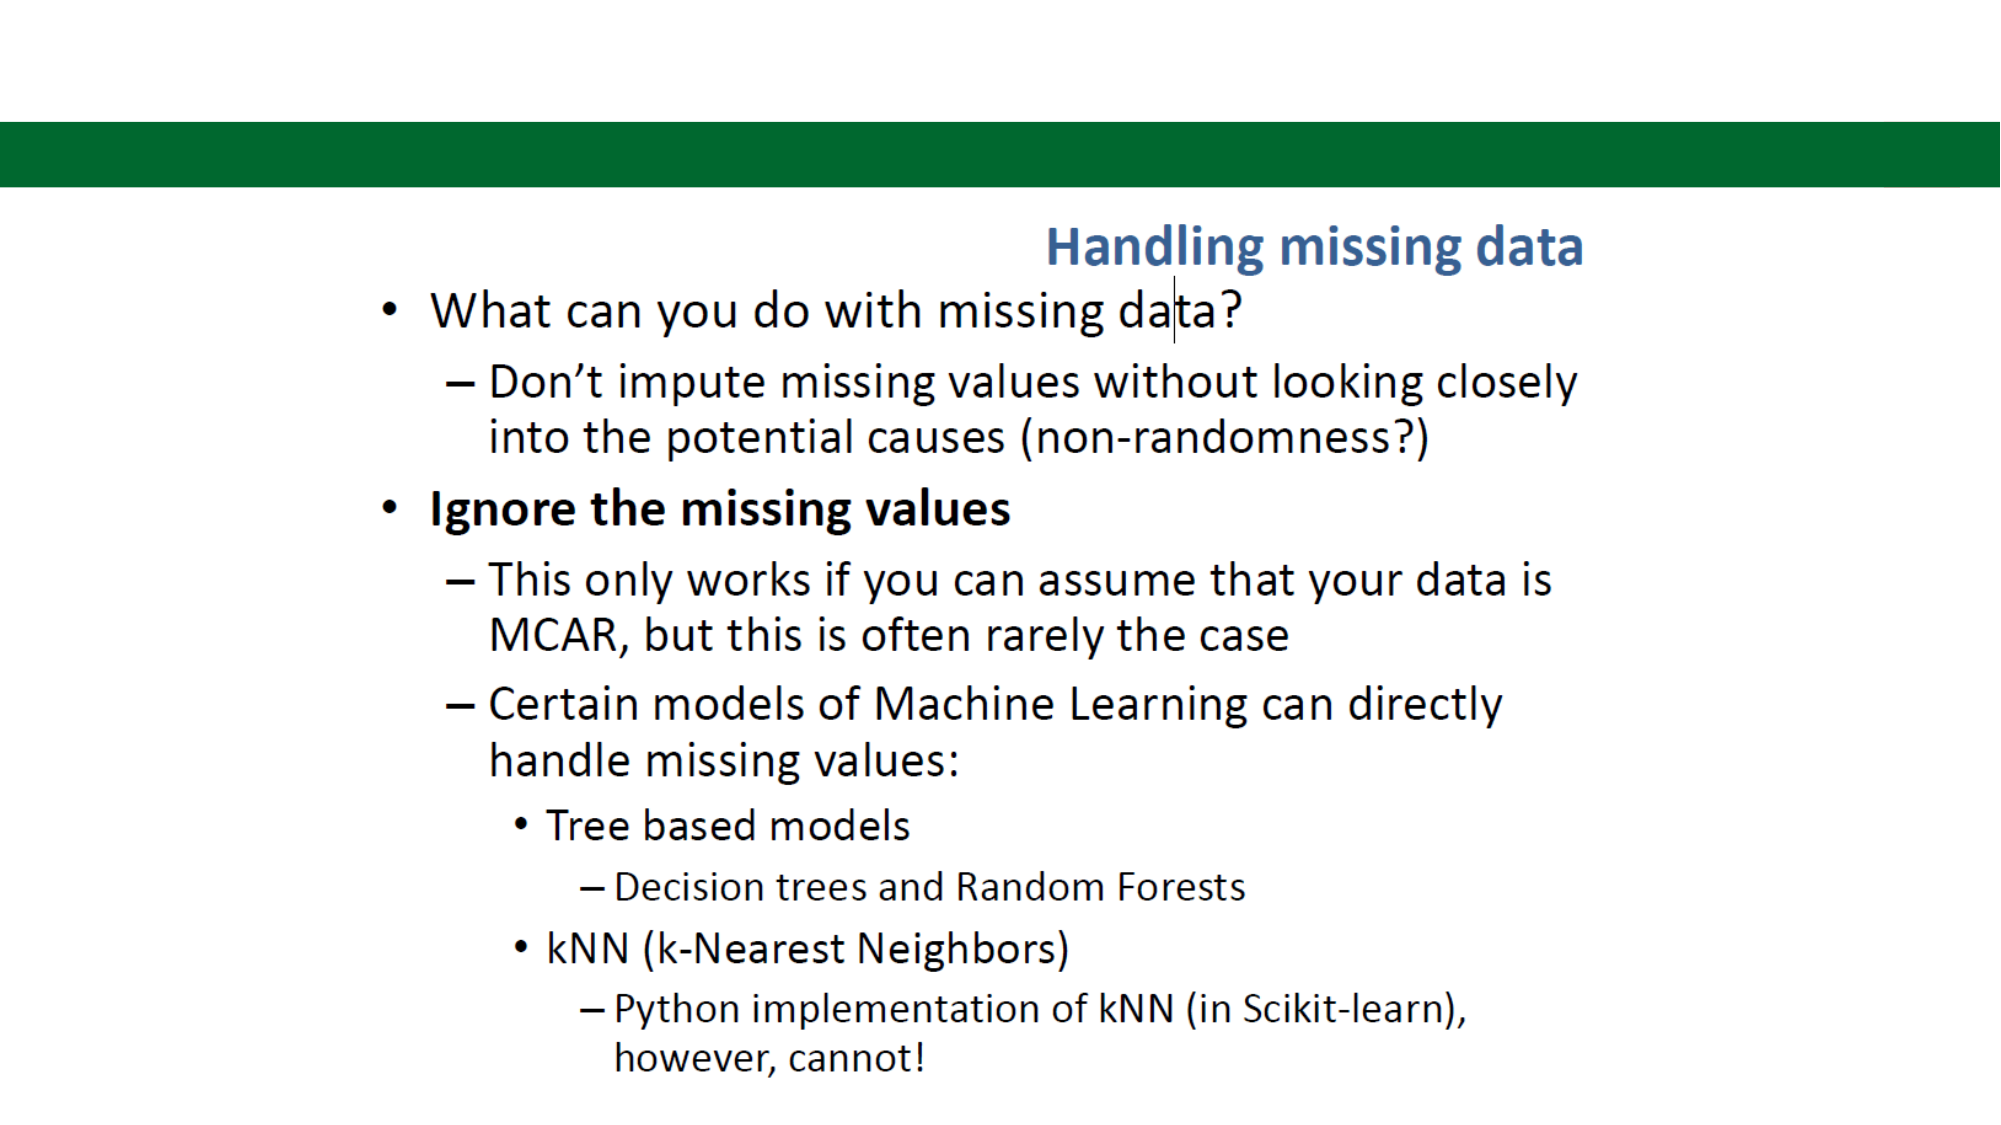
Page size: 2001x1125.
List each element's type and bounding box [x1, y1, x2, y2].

text_box [0, 121, 2000, 188]
picture [354, 212, 1646, 1107]
